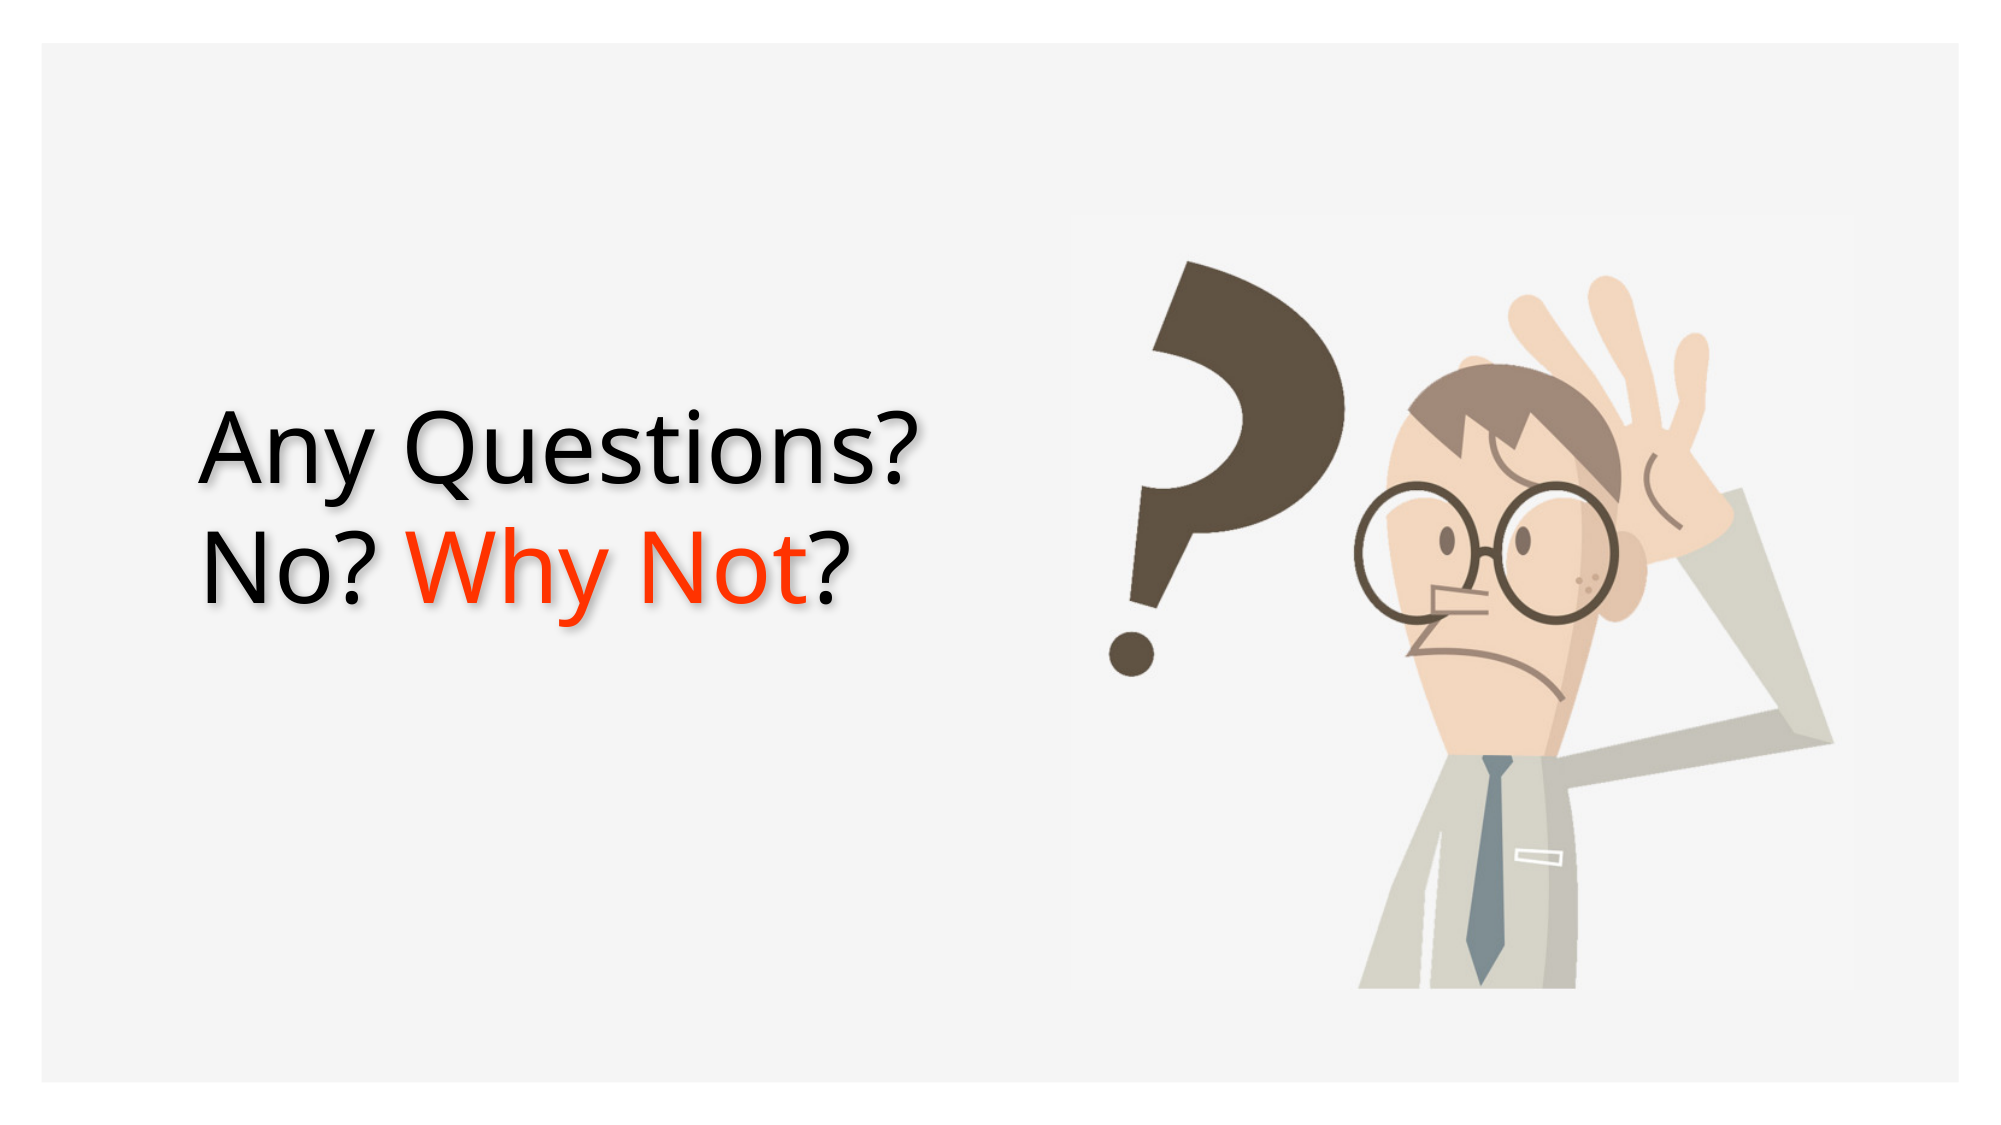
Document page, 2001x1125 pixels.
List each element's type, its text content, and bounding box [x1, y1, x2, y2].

picture [84, 131, 1916, 990]
text_box Any Questions? No? Why Not? [183, 376, 1071, 699]
